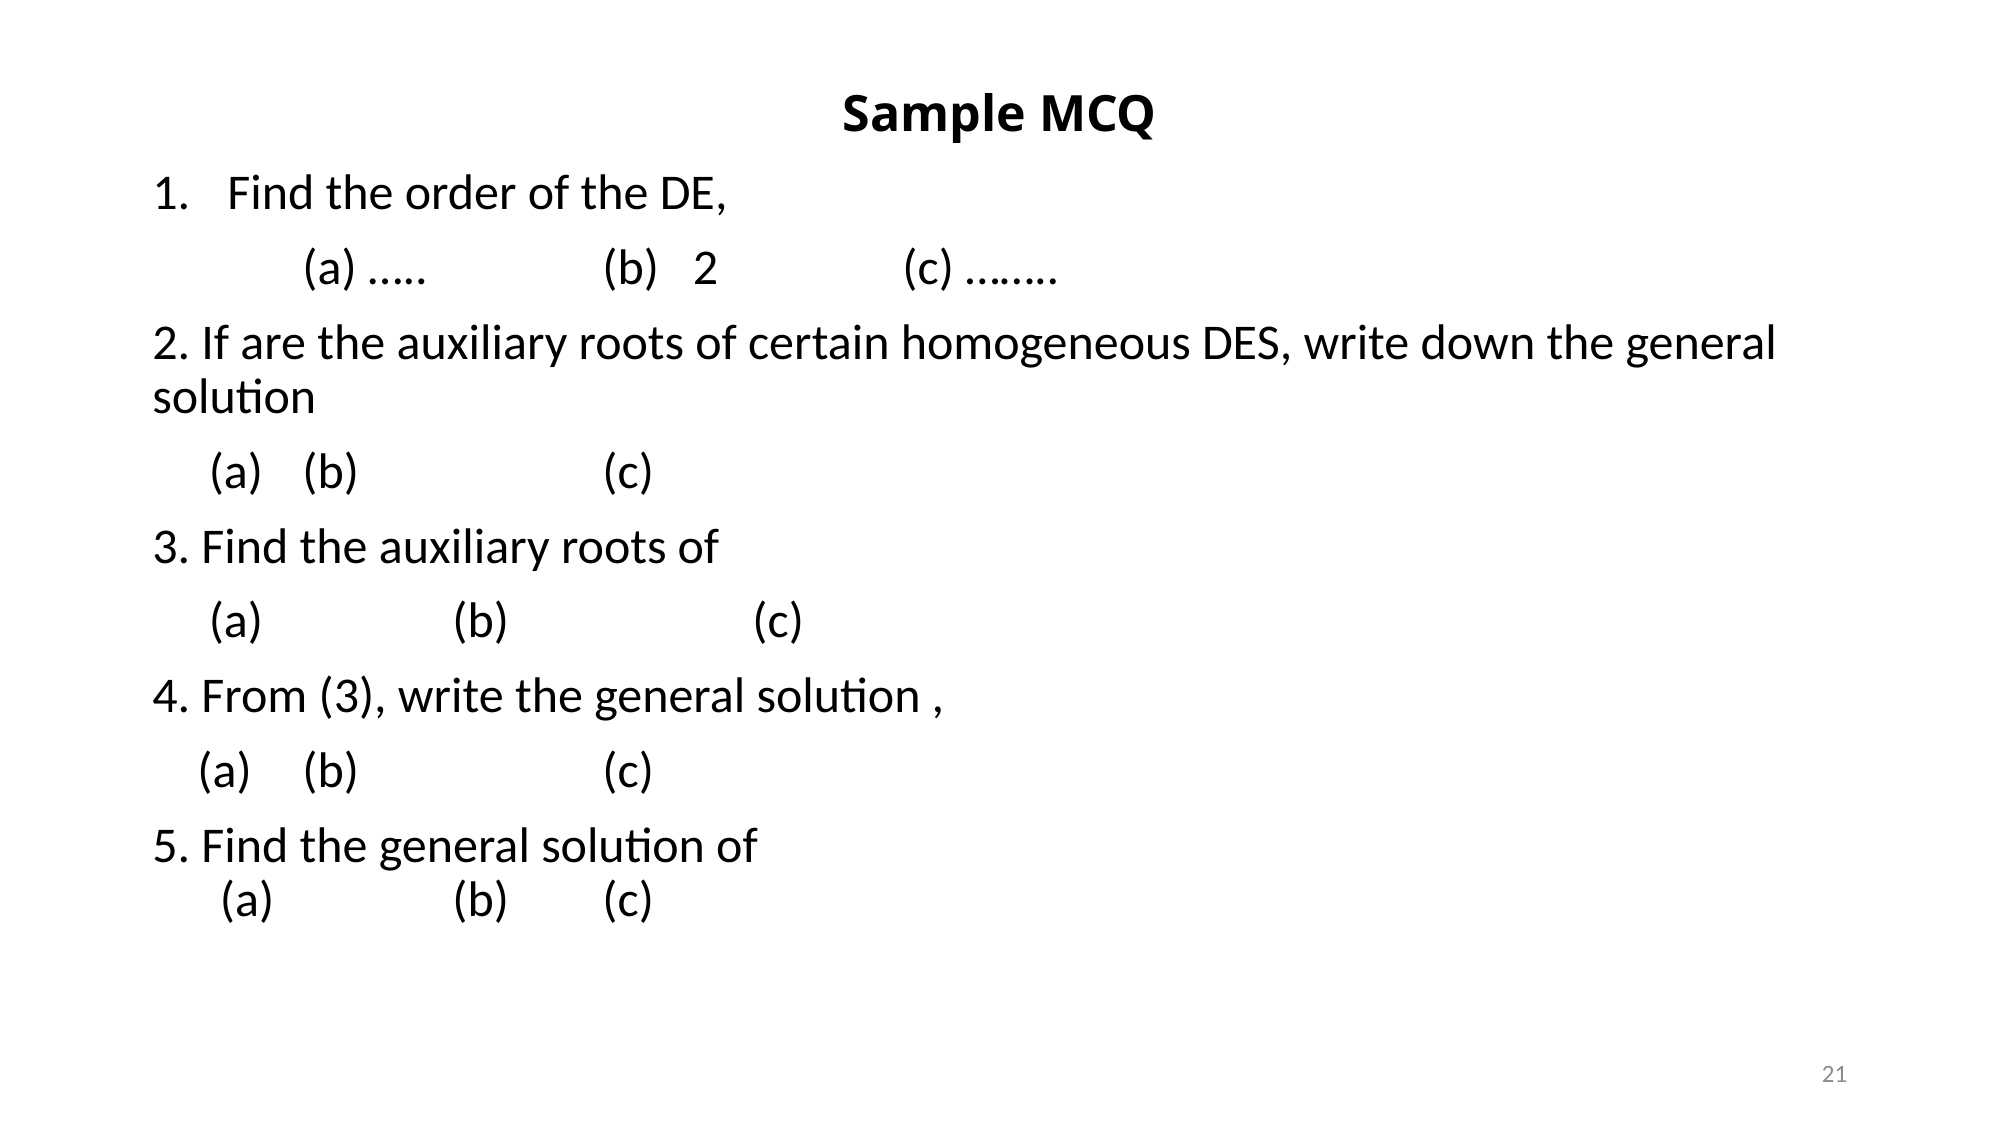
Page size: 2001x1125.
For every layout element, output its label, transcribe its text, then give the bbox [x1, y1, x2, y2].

slide_number 21 [1412, 1042, 1863, 1103]
title Sample MCQ [137, 59, 1863, 171]
